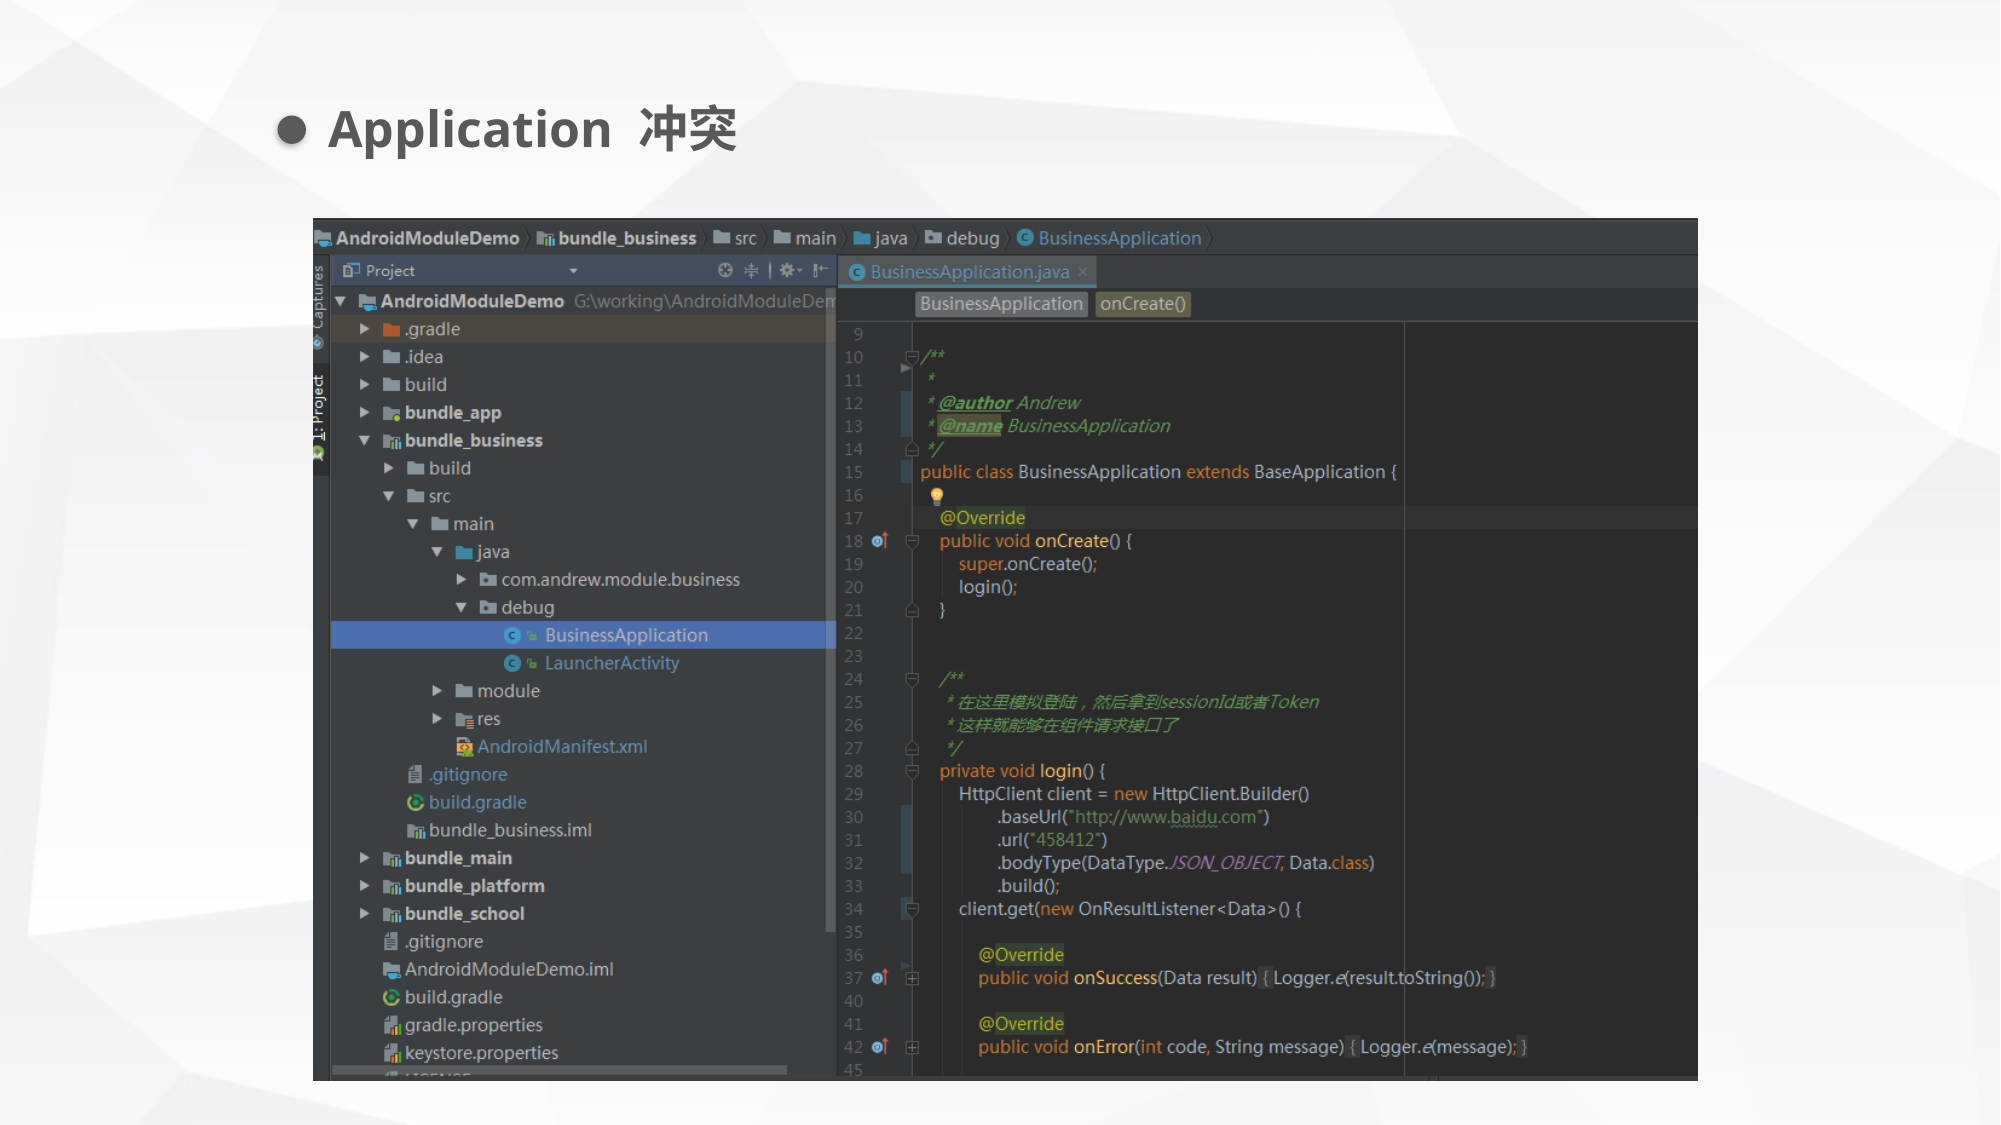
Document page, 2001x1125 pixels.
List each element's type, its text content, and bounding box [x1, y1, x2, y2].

text_box Application 冲突 [313, 89, 1650, 165]
picture [0, 0, 2000, 1125]
text_box [276, 114, 307, 145]
